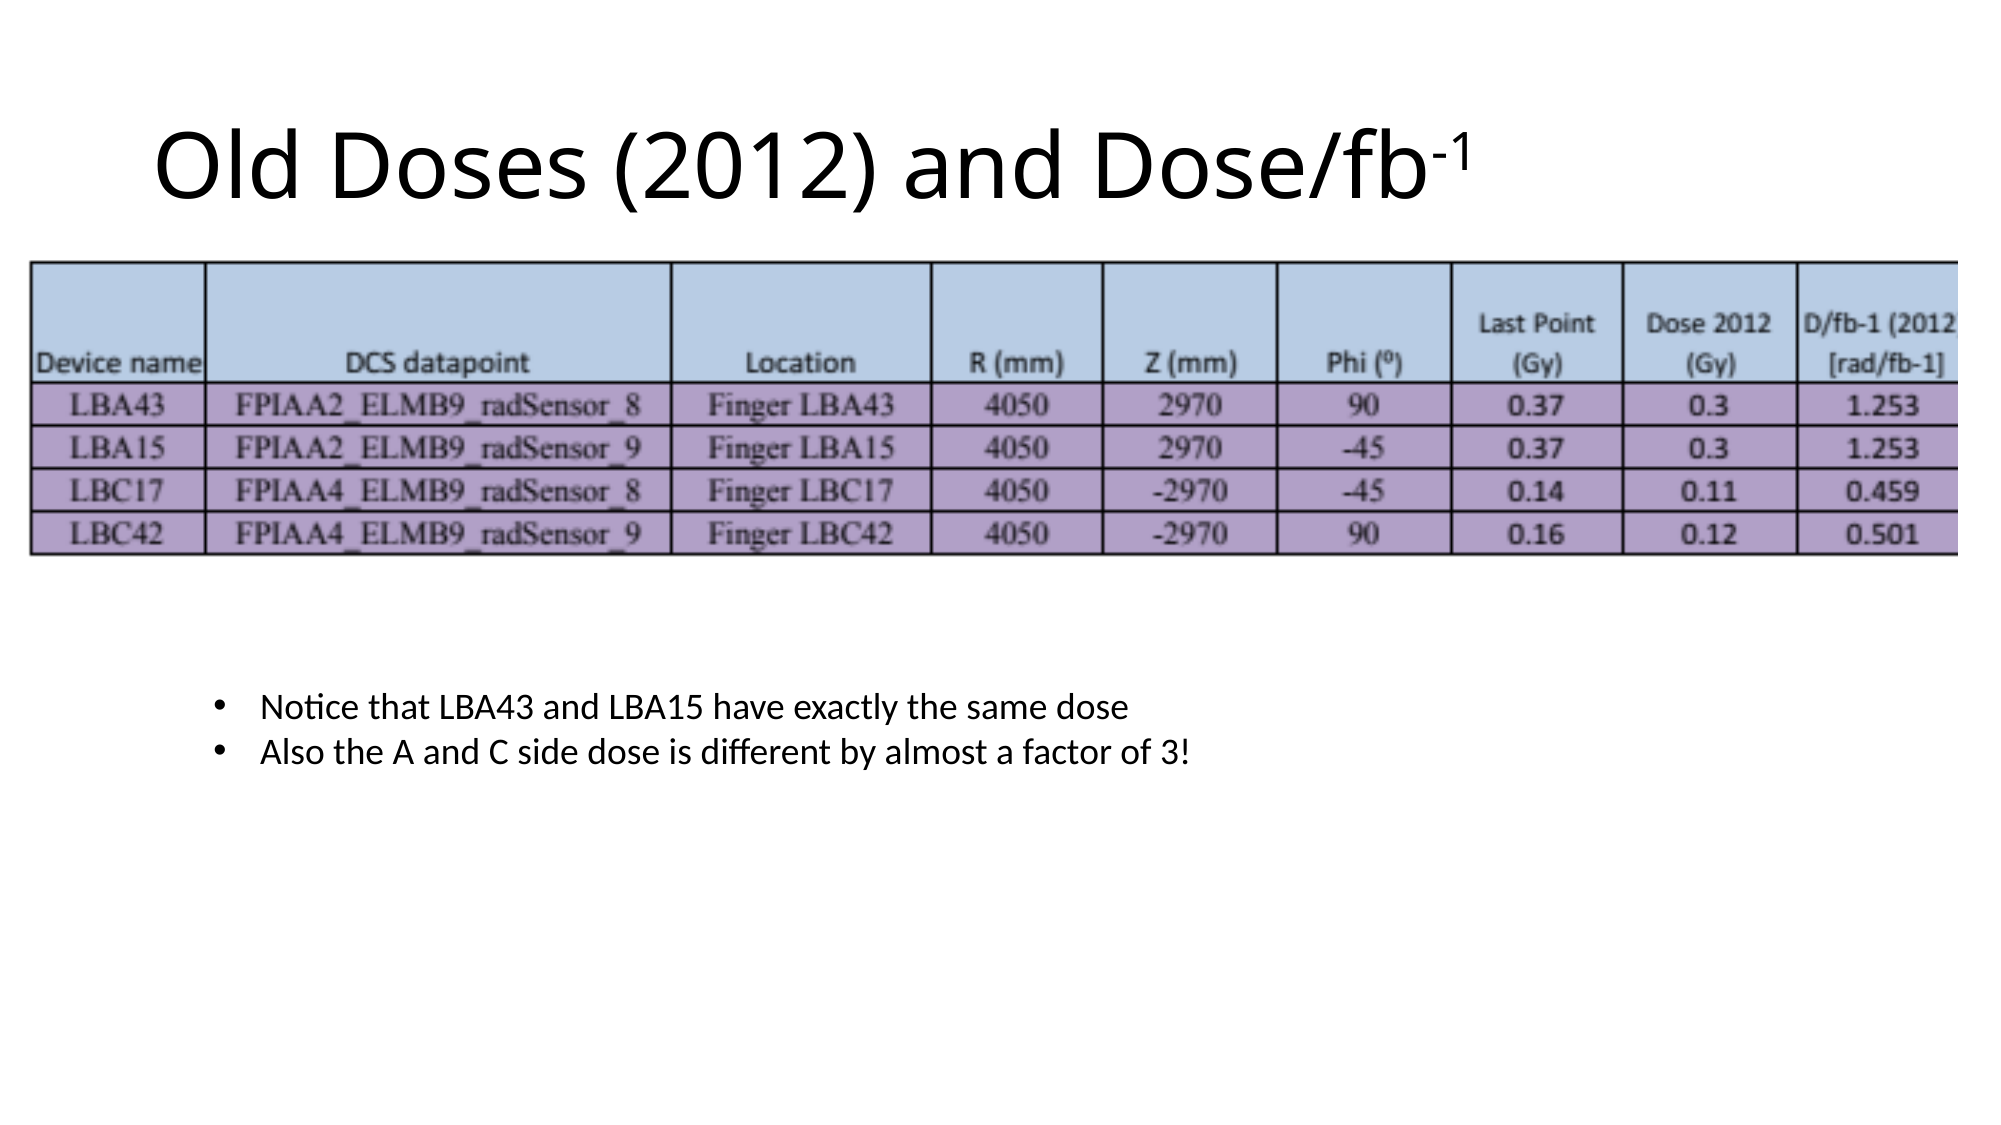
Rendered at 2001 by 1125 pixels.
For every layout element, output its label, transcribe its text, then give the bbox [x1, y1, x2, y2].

title Old Doses (2012) and Dose/fb-1 [137, 59, 1863, 200]
text_box Notice that LBA43 and LBA15 have exactly the same dose Also the A and C side dose is different by almost a factor of 3! [198, 674, 1827, 780]
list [0, 200, 1958, 594]
